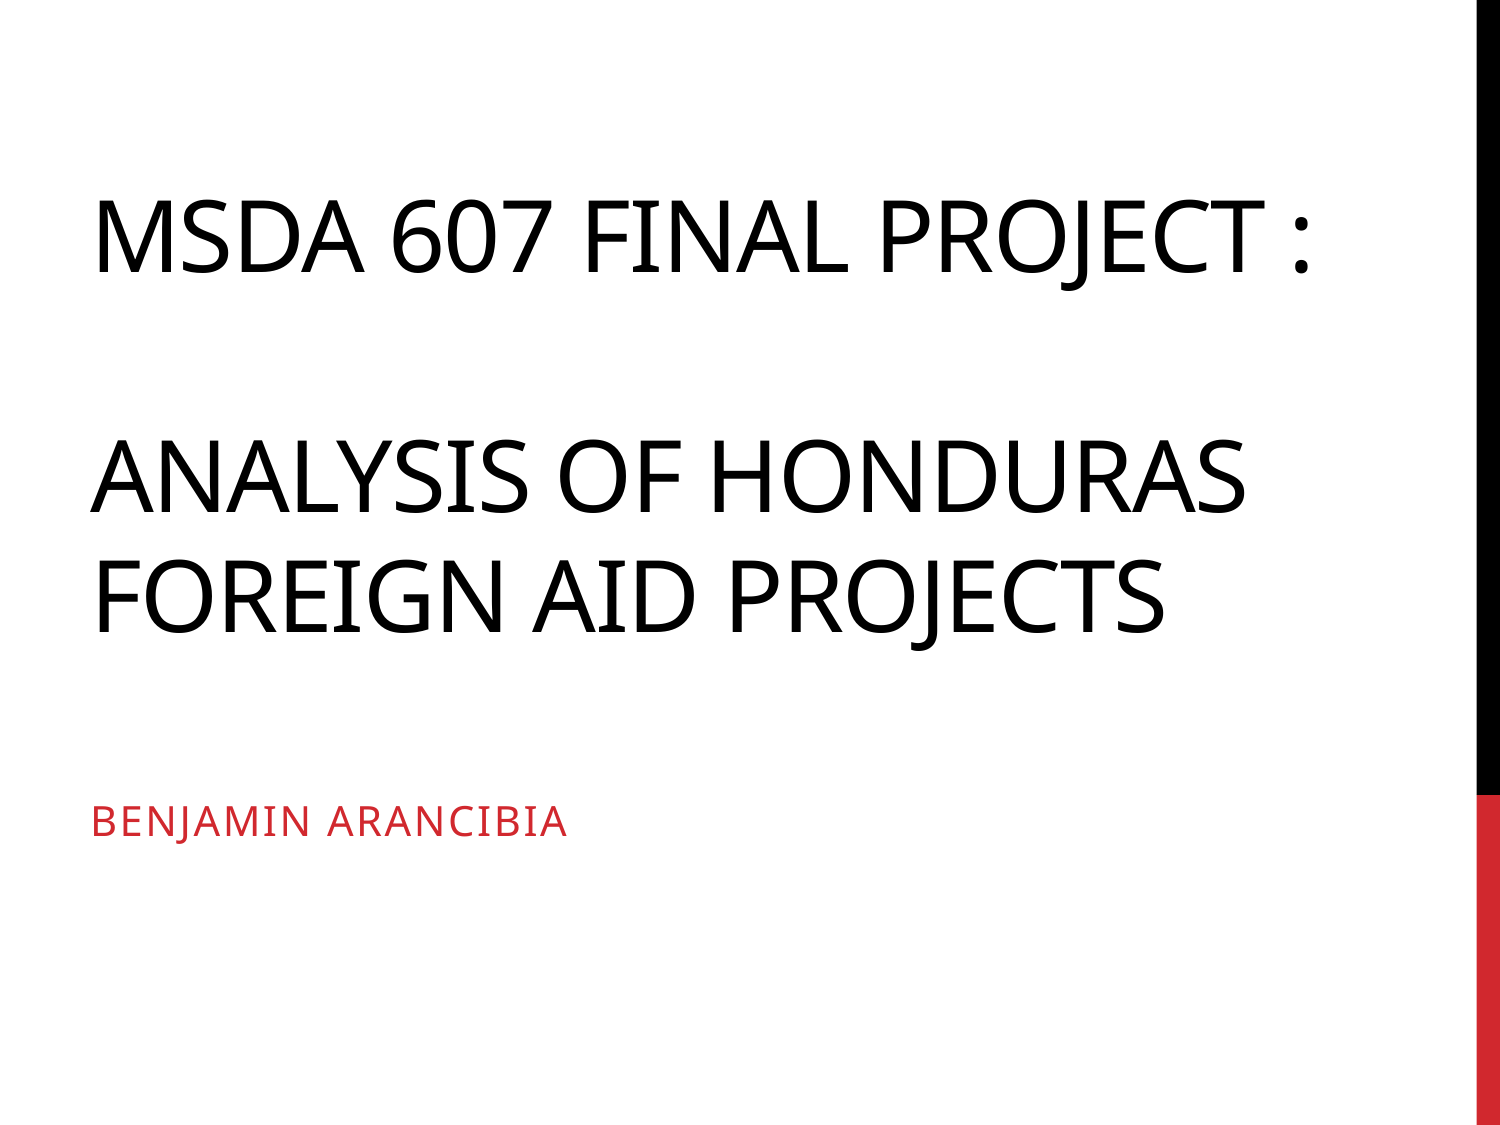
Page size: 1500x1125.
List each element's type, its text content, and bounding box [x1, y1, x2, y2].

title MSDA 607 Final Project : Analysis of Honduras Foreign Aid Projects [75, 37, 1350, 788]
subtitle Benjamin Arancibia [75, 787, 1200, 938]
